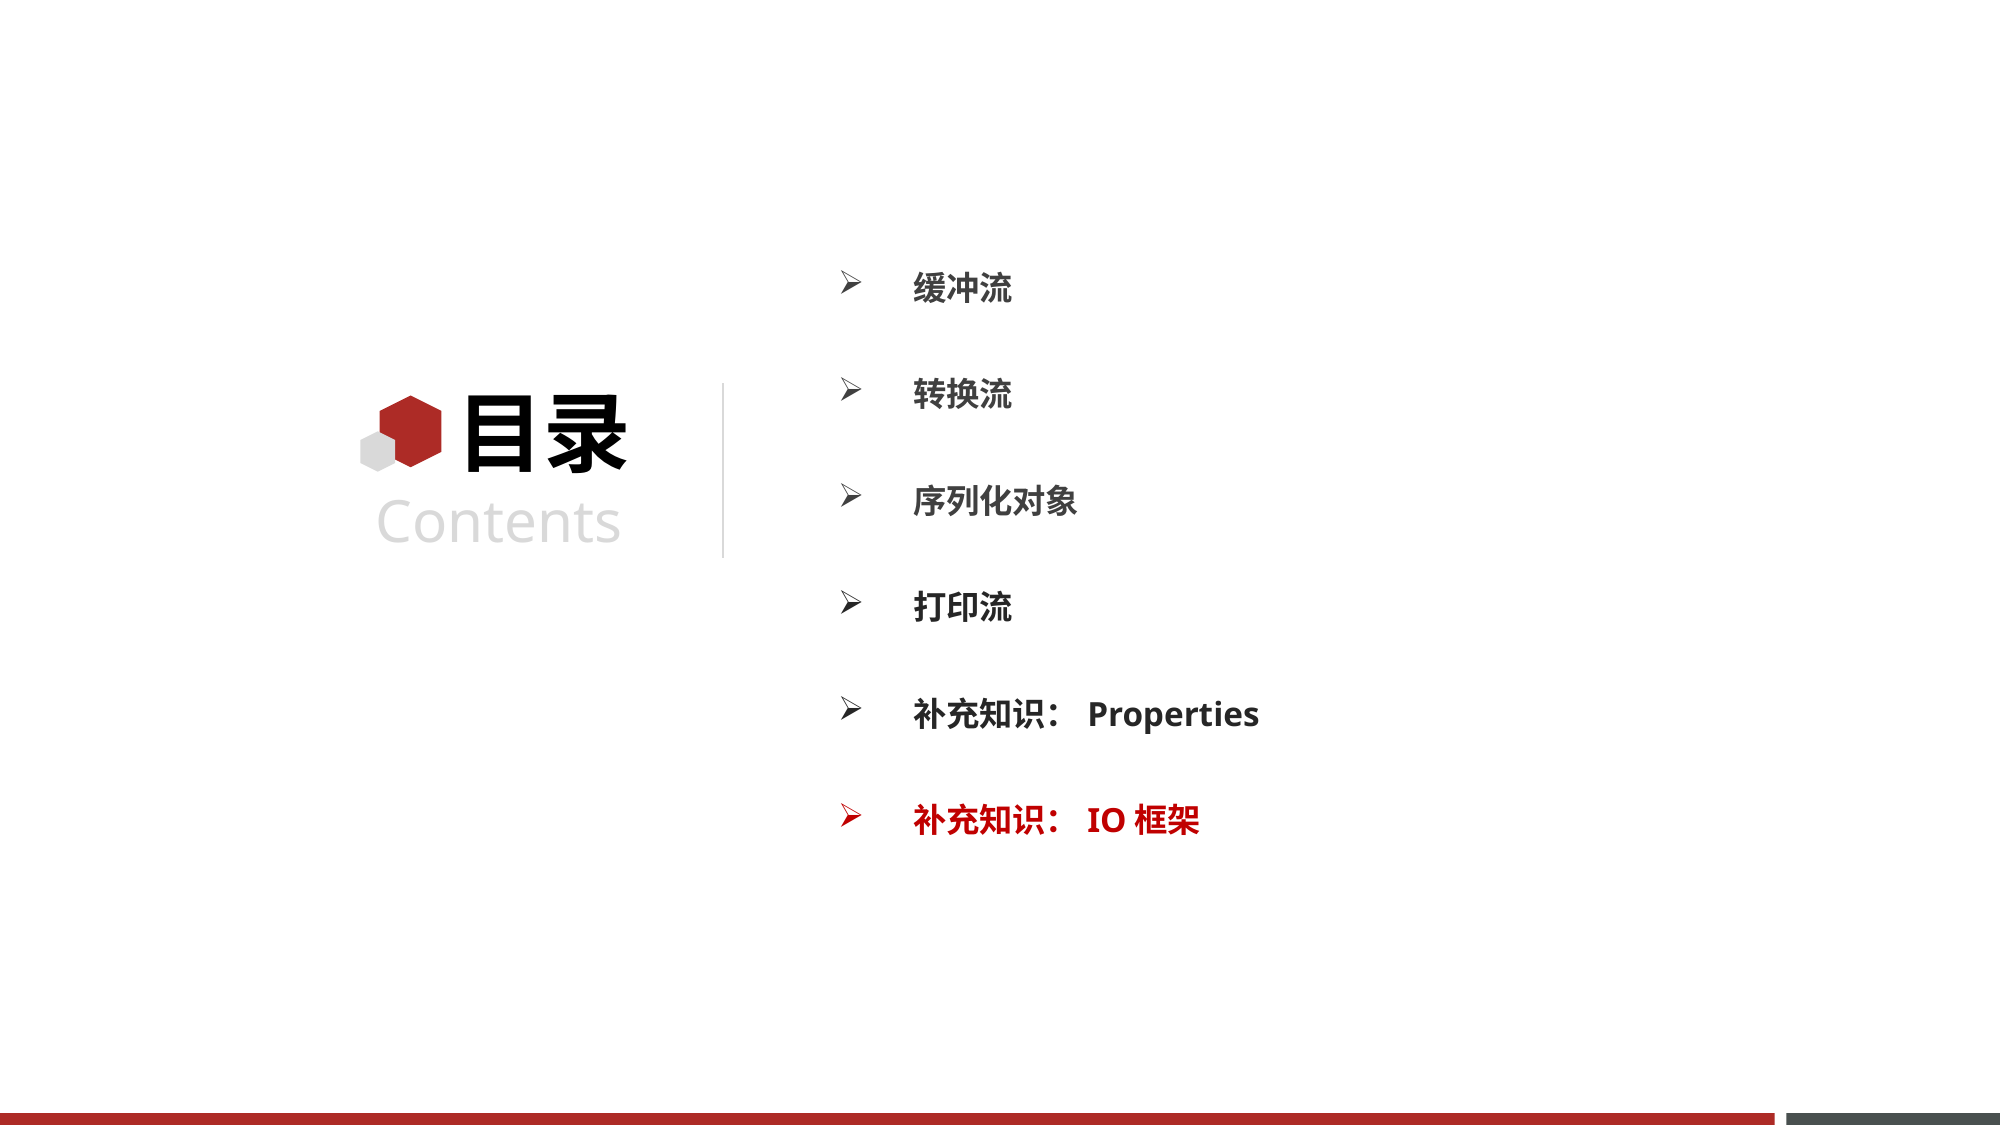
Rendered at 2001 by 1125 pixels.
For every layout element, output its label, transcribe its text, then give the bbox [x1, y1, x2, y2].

list 缓冲流 转换流 序列化对象 打印流 补充知识：Properties 补充知识：IO框架 [823, 173, 1804, 873]
